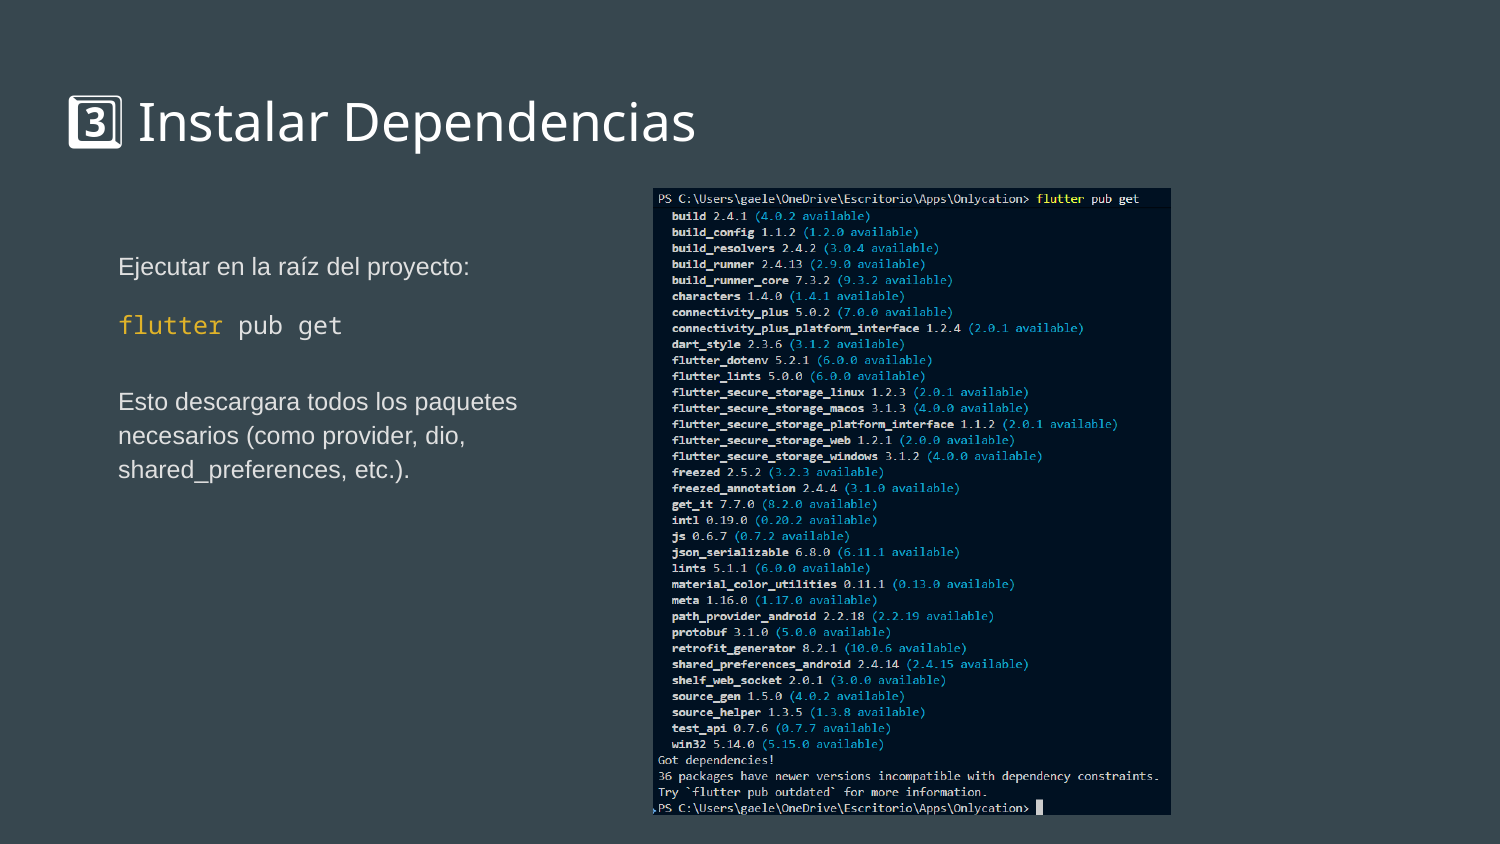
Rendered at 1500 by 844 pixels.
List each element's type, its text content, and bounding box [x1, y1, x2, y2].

text_box Esto descargara todos los paquetes necesarios (como provider, dio, shared_preferences, etc.). [103, 365, 640, 499]
text_box Ejecutar en la raíz del proyecto: flutter pub get [103, 230, 511, 355]
title 3️⃣ Instalar Dependencias [51, 72, 1449, 167]
picture [653, 187, 1171, 816]
